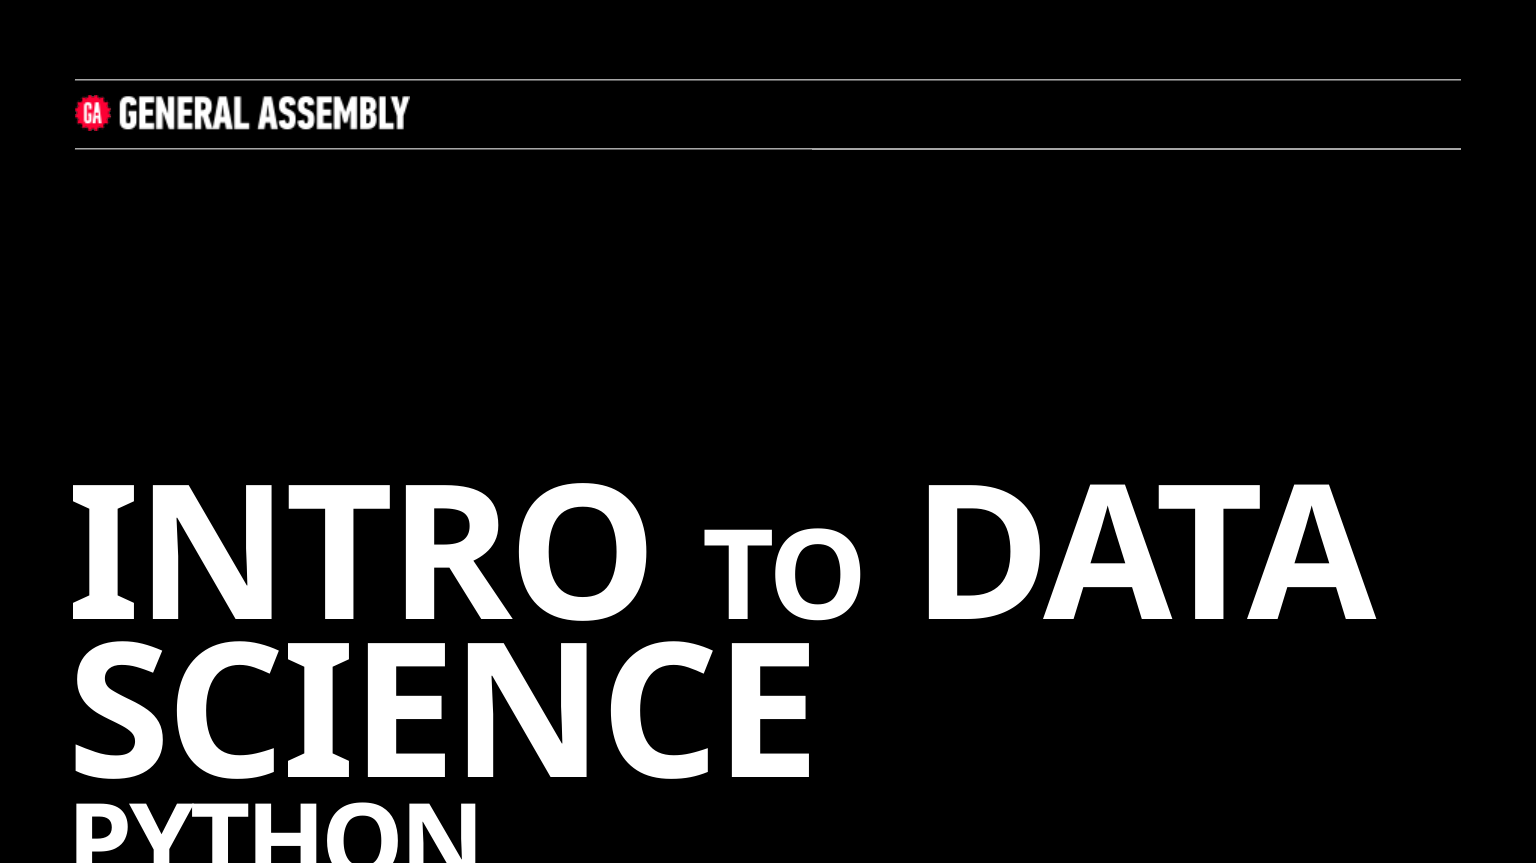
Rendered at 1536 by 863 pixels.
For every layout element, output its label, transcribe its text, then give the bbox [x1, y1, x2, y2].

title INTRO to DATA SCIENCE python [67, 493, 1458, 744]
picture [75, 95, 410, 131]
